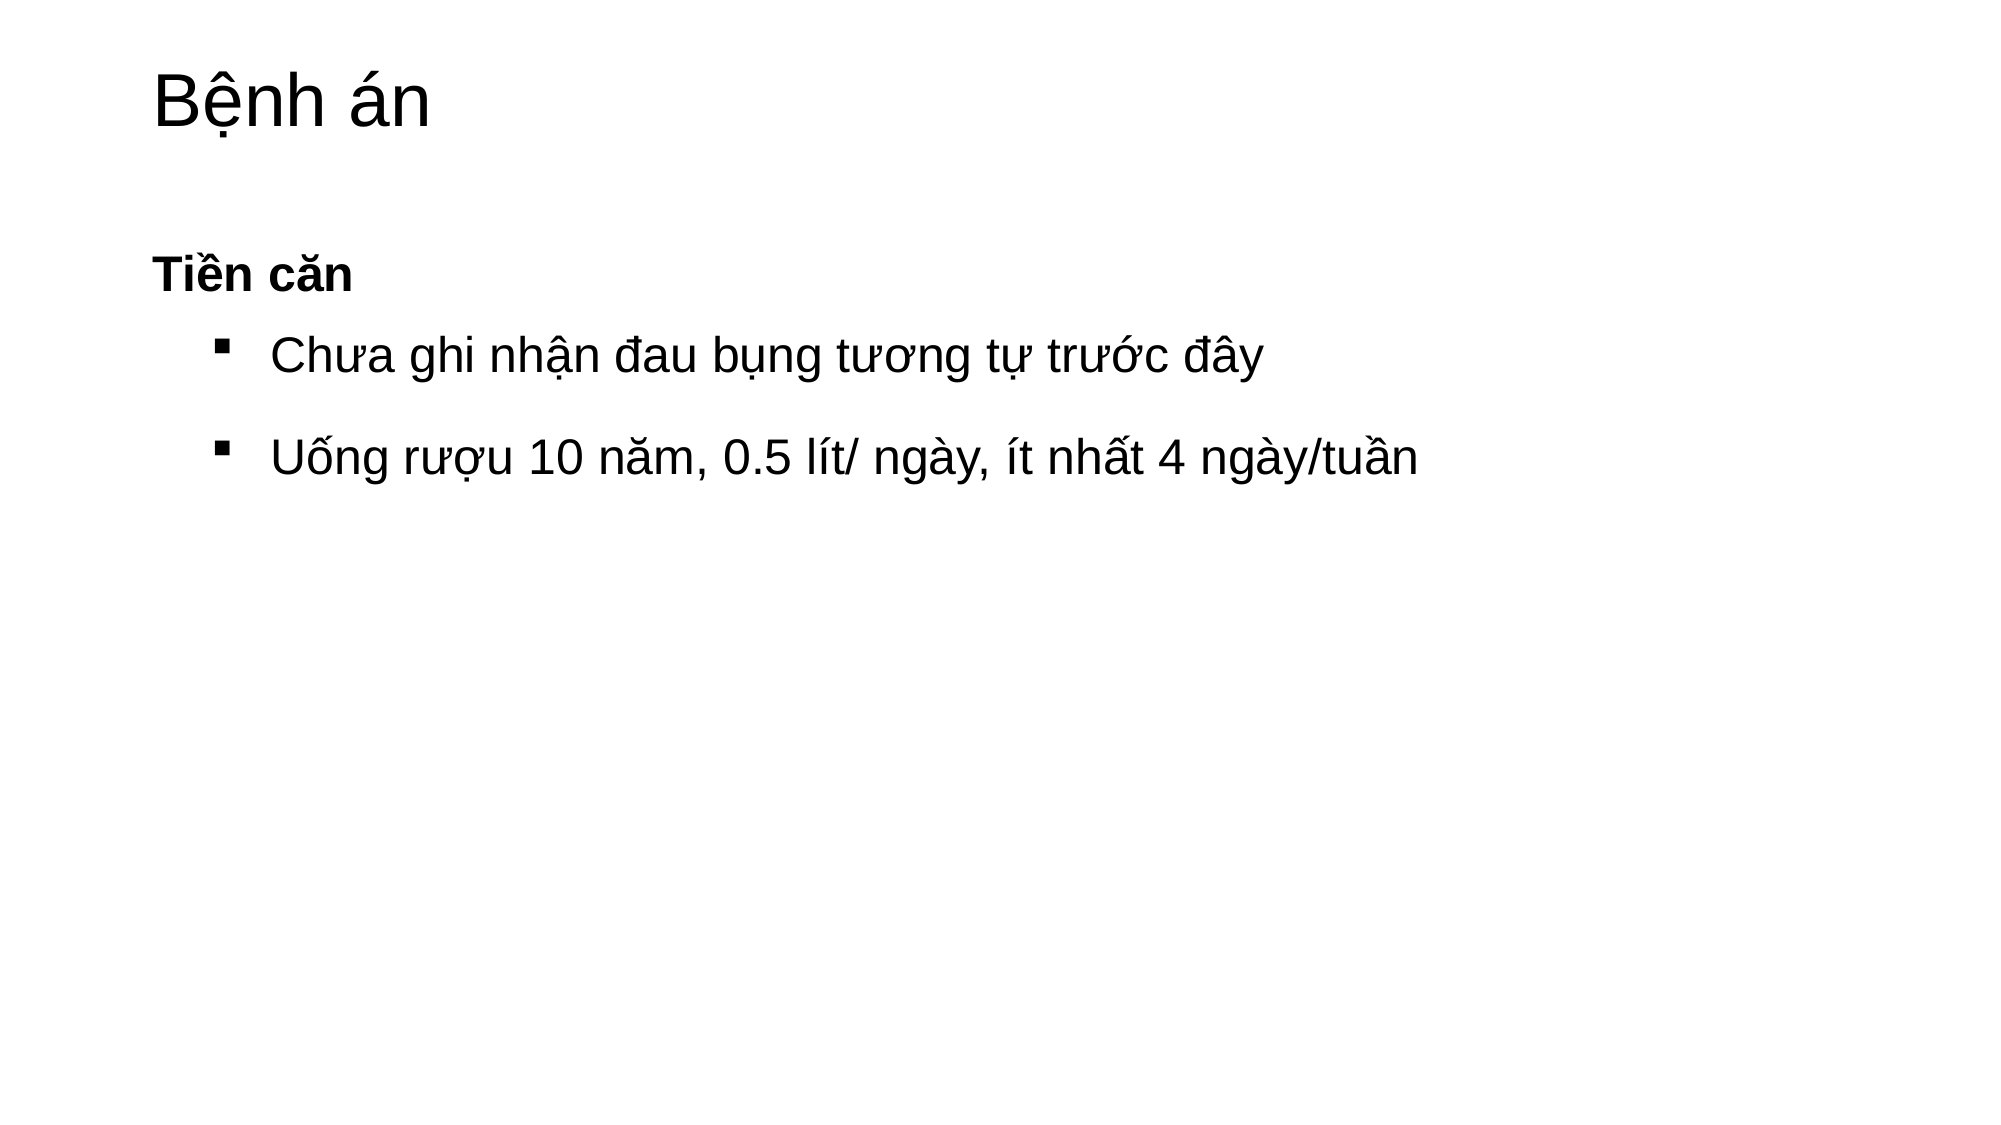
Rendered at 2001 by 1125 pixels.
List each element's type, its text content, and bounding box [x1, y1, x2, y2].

list Tiền căn Chưa ghi nhận đau bụng tương tự trước đây Uống rượu 10 năm, 0.5 lít/ ngày, ít nhất 4 ngày/tuần [137, 204, 1971, 1077]
title Bệnh án [137, 29, 1863, 175]
